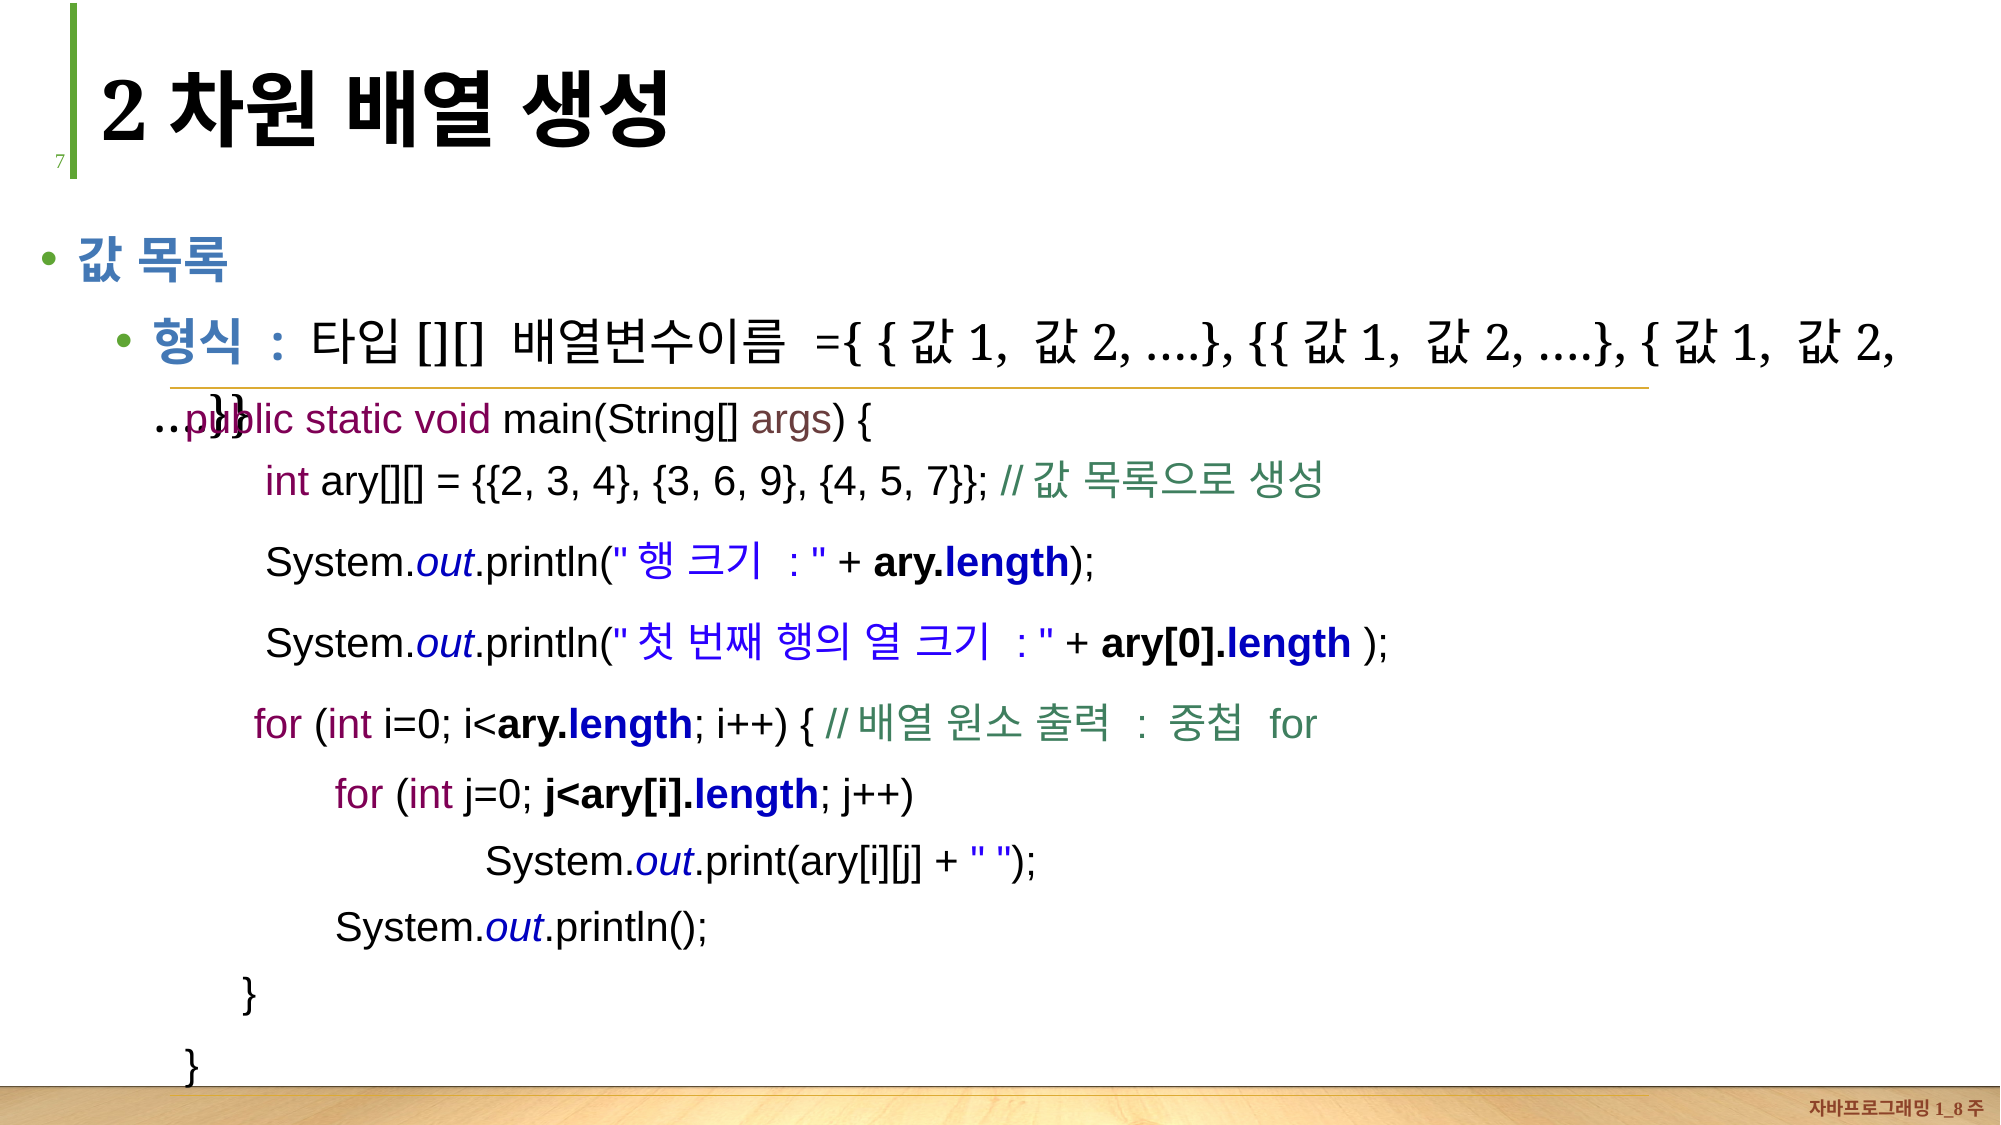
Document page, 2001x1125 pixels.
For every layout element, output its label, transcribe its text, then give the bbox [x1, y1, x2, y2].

picture [0, 1086, 1201, 1125]
picture [1649, 1086, 2000, 1091]
slide_number 6 [19, 140, 81, 188]
table_header public static void main(String[] args) { int ary[][] = {{2, 3, 4}, {3, 6, 9}, {4, 5, 7}}; //값 목록으로 생성 System.out.println("행 크기 : " + ary.length); System.out.println("첫 번째 행의 열 크기 : " + ary[0].length ); for (int i=0; i<ary.length; i++) { //배열 원소 출력 : 중첩 for for (int j=0; j<ary[i].length; j++) System.out.print(ary[i][j] + " "); System.out.println(); } } [170, 389, 1649, 1095]
list 값 목록 형식 : 타입[][] 배열변수이름 ={ {값1, 값2, ….}, {{값1, 값2, ….}, {값1, 값2, ….}} [25, 208, 1985, 652]
footer 자바프로그래밍1_8주 [1201, 1091, 2000, 1125]
title 2차원 배열 생성 [86, 15, 1649, 167]
